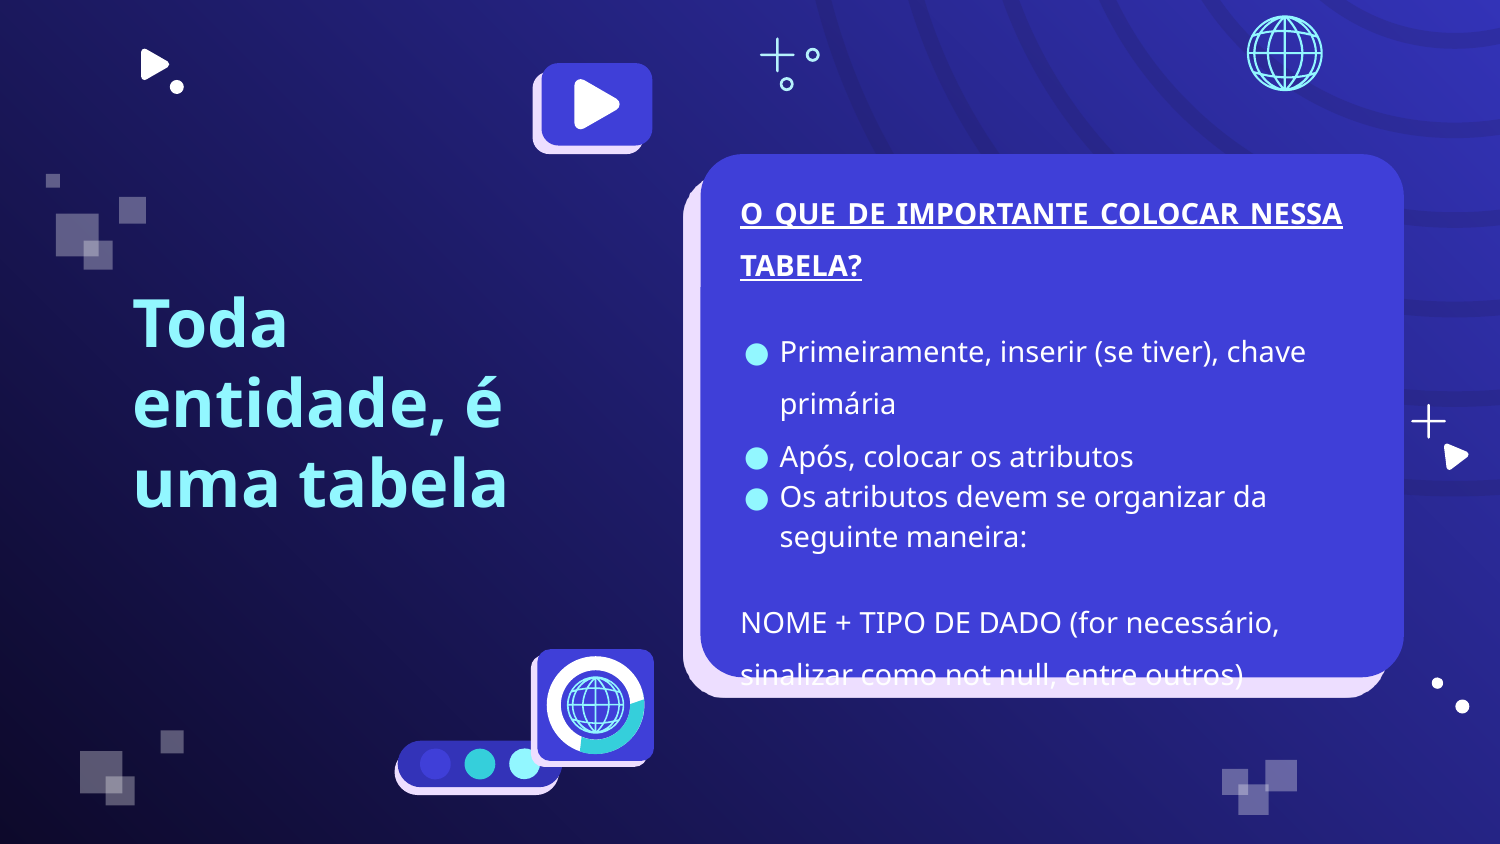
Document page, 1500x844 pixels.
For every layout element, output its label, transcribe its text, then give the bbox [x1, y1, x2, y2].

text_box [394, 740, 563, 796]
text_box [532, 62, 653, 155]
text_box [169, 79, 184, 94]
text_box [530, 648, 655, 768]
title Toda entidade, é uma tabela [116, 355, 569, 527]
text_box [700, 154, 1404, 678]
list O QUE DE IMPORTANTE COLOCAR NESSA TABELA? Primeiramente, inserir (se tiver), chave primária Após, colocar os atributos Os atributos devem se organizar da seguinte maneira: NOME + TIPO DE DADO (for necessário, sinalizar como not null, entre outros) [725, 219, 1358, 650]
